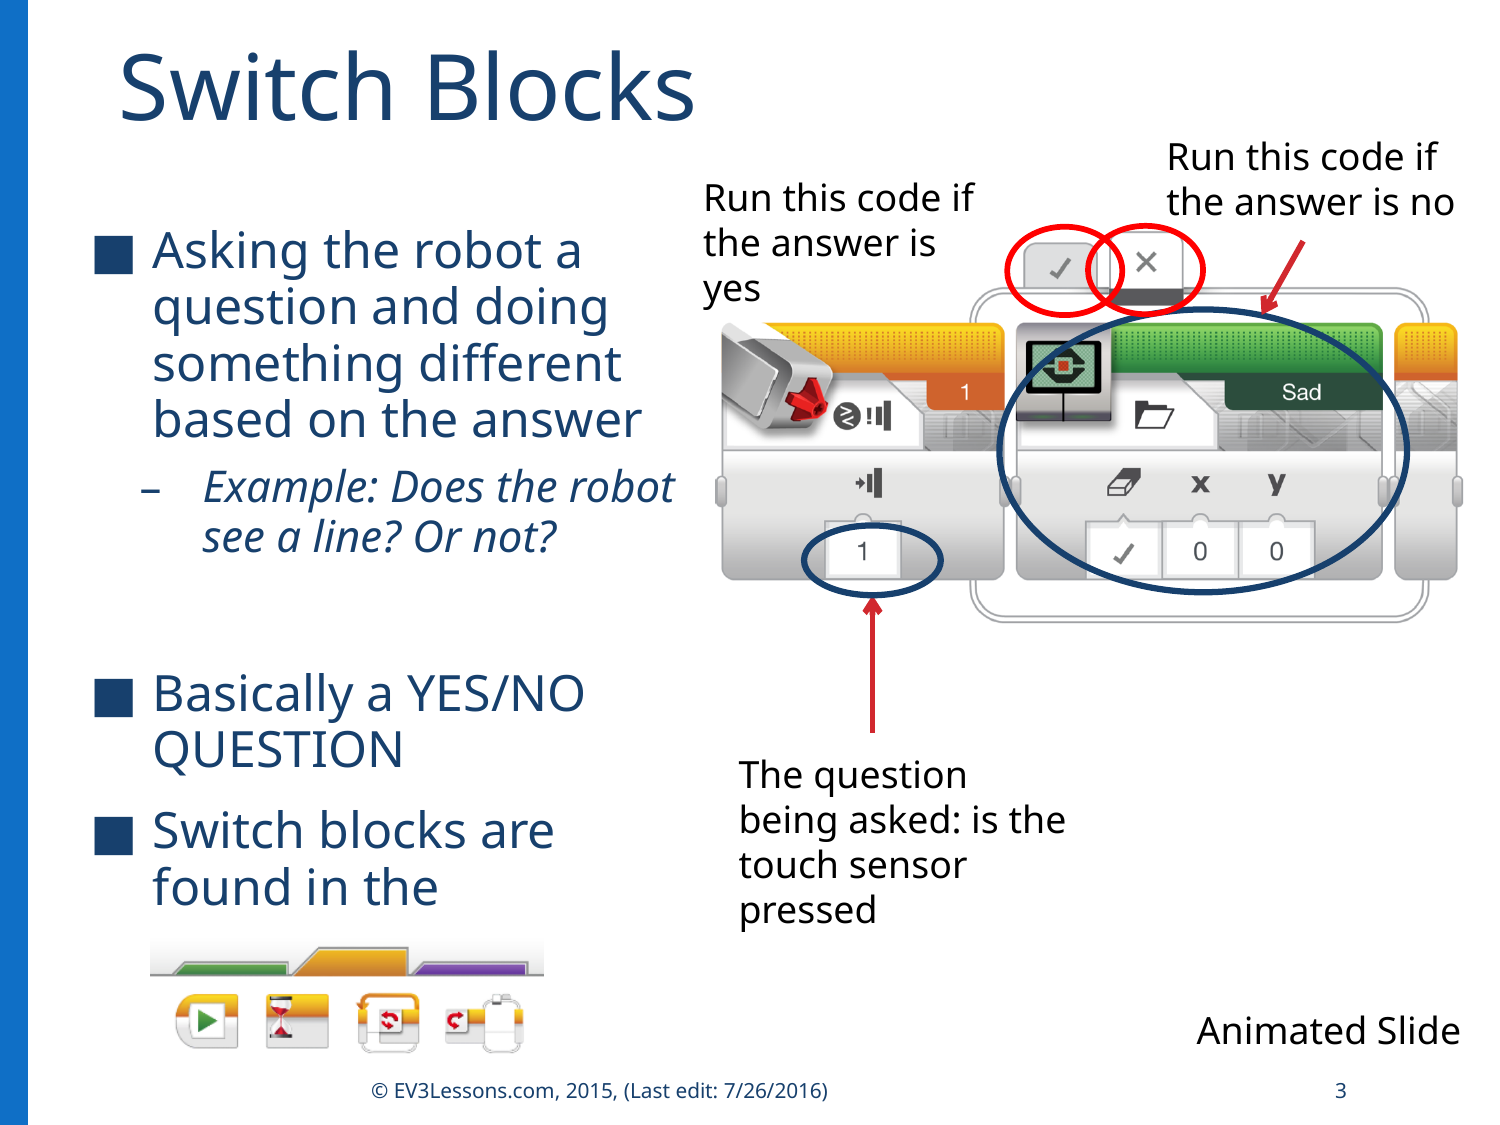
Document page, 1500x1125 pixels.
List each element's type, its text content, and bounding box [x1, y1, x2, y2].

text_box The question being asked: is the touch sensor pressed [723, 744, 1088, 939]
list Asking the robot a question and doing something different based on the answer Example: Does the robot see a line? Or not? Basically a YES/NO QUESTION Switch blocks are found in the orange/flow tab [75, 215, 718, 1021]
picture [150, 915, 544, 1071]
text_box Animated Slide [1181, 999, 1500, 1060]
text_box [1261, 241, 1304, 316]
text_box Run this code if the answer is no [1151, 125, 1472, 225]
picture [715, 225, 1484, 652]
title Switch Blocks [103, 35, 1461, 198]
text_box Run this code if the answer is yes [688, 166, 1009, 317]
slide_number 3 [1165, 1058, 1362, 1125]
footer © EV3Lessons.com, 2015, (Last edit: 7/26/2016) [355, 1058, 1129, 1125]
